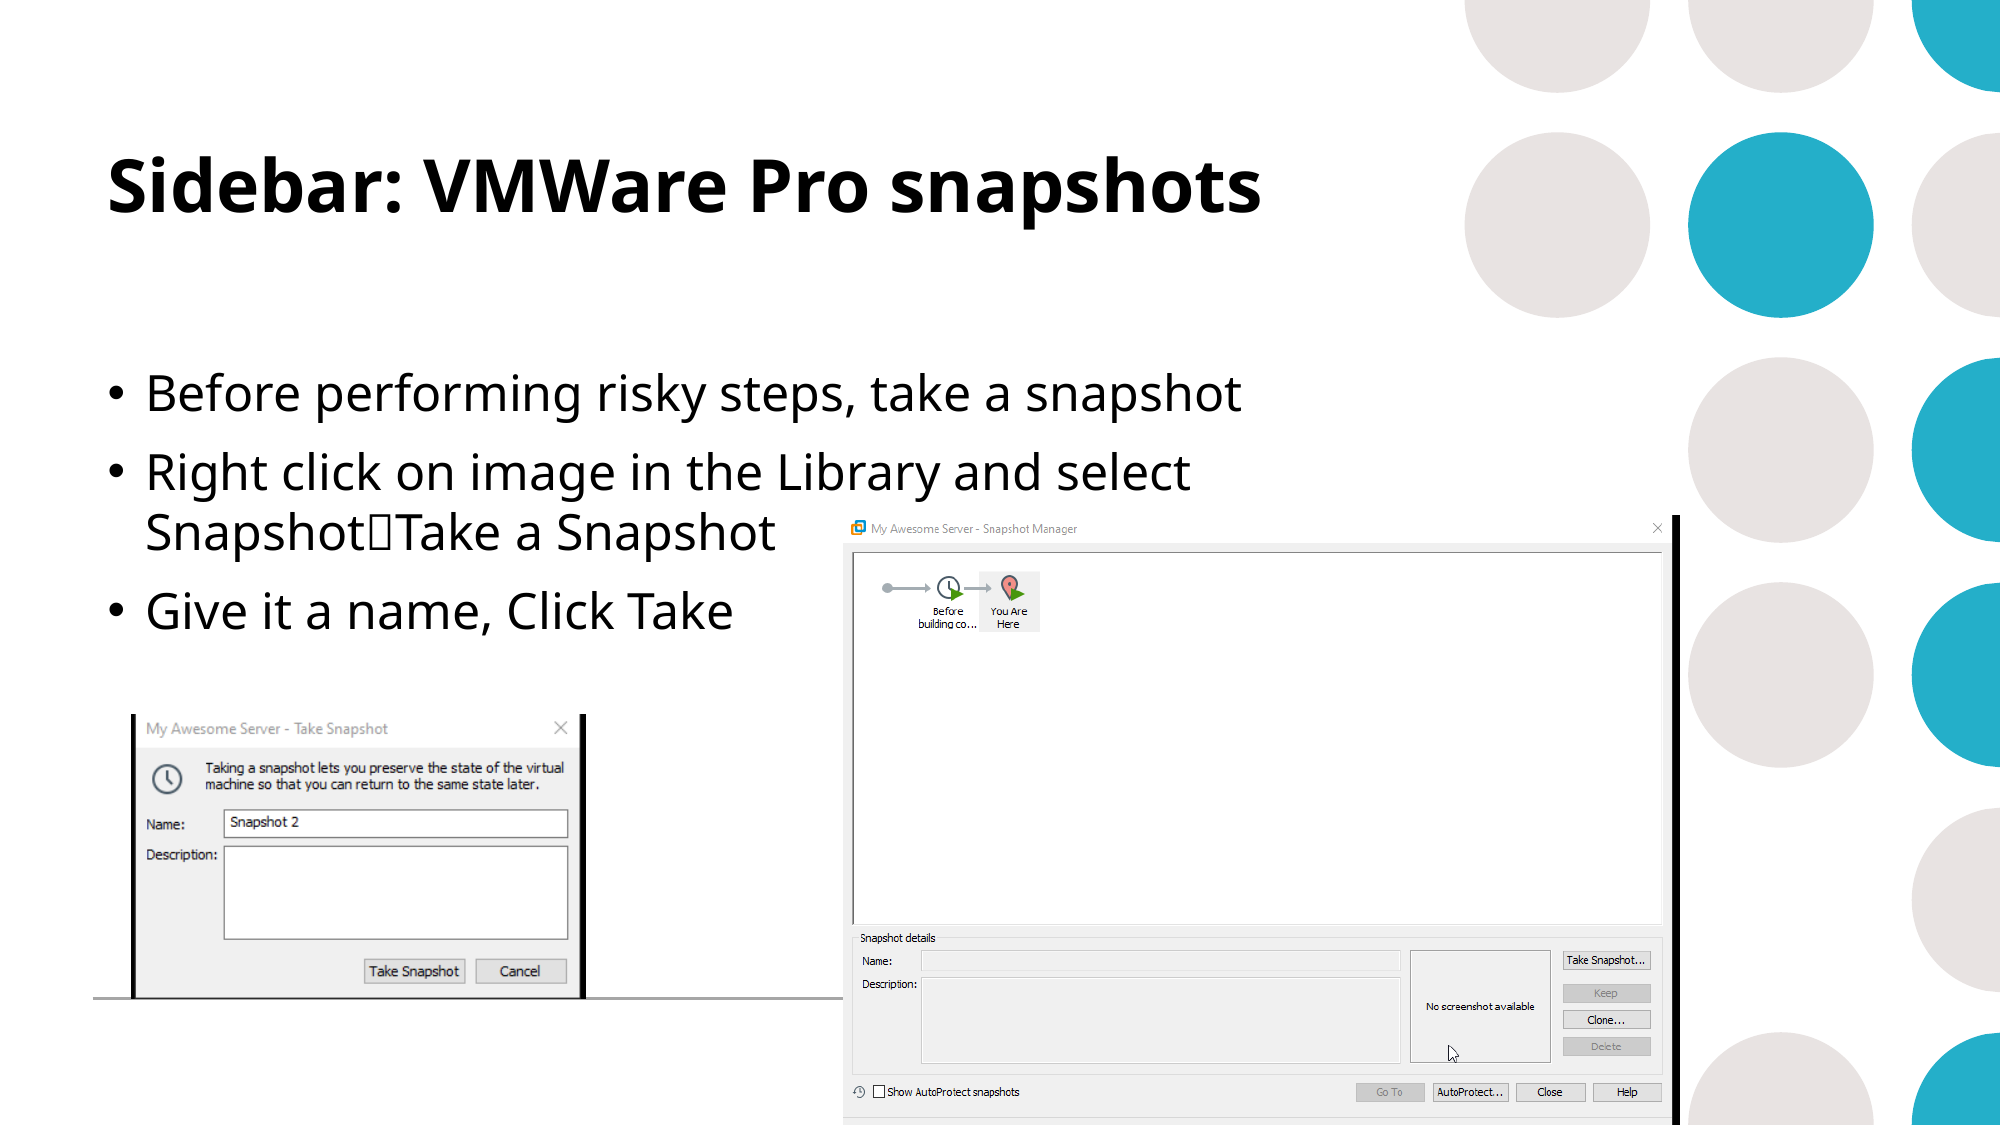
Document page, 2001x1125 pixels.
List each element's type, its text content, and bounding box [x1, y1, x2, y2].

title Sidebar: VMWare Pro snapshots [92, 126, 1297, 335]
picture [131, 714, 586, 999]
picture [843, 515, 1680, 1125]
list Before performing risky steps, take a snapshot Right click on image in the Library and select SnapshotTake a Snapshot Give it a name, Click Take [92, 354, 1297, 652]
